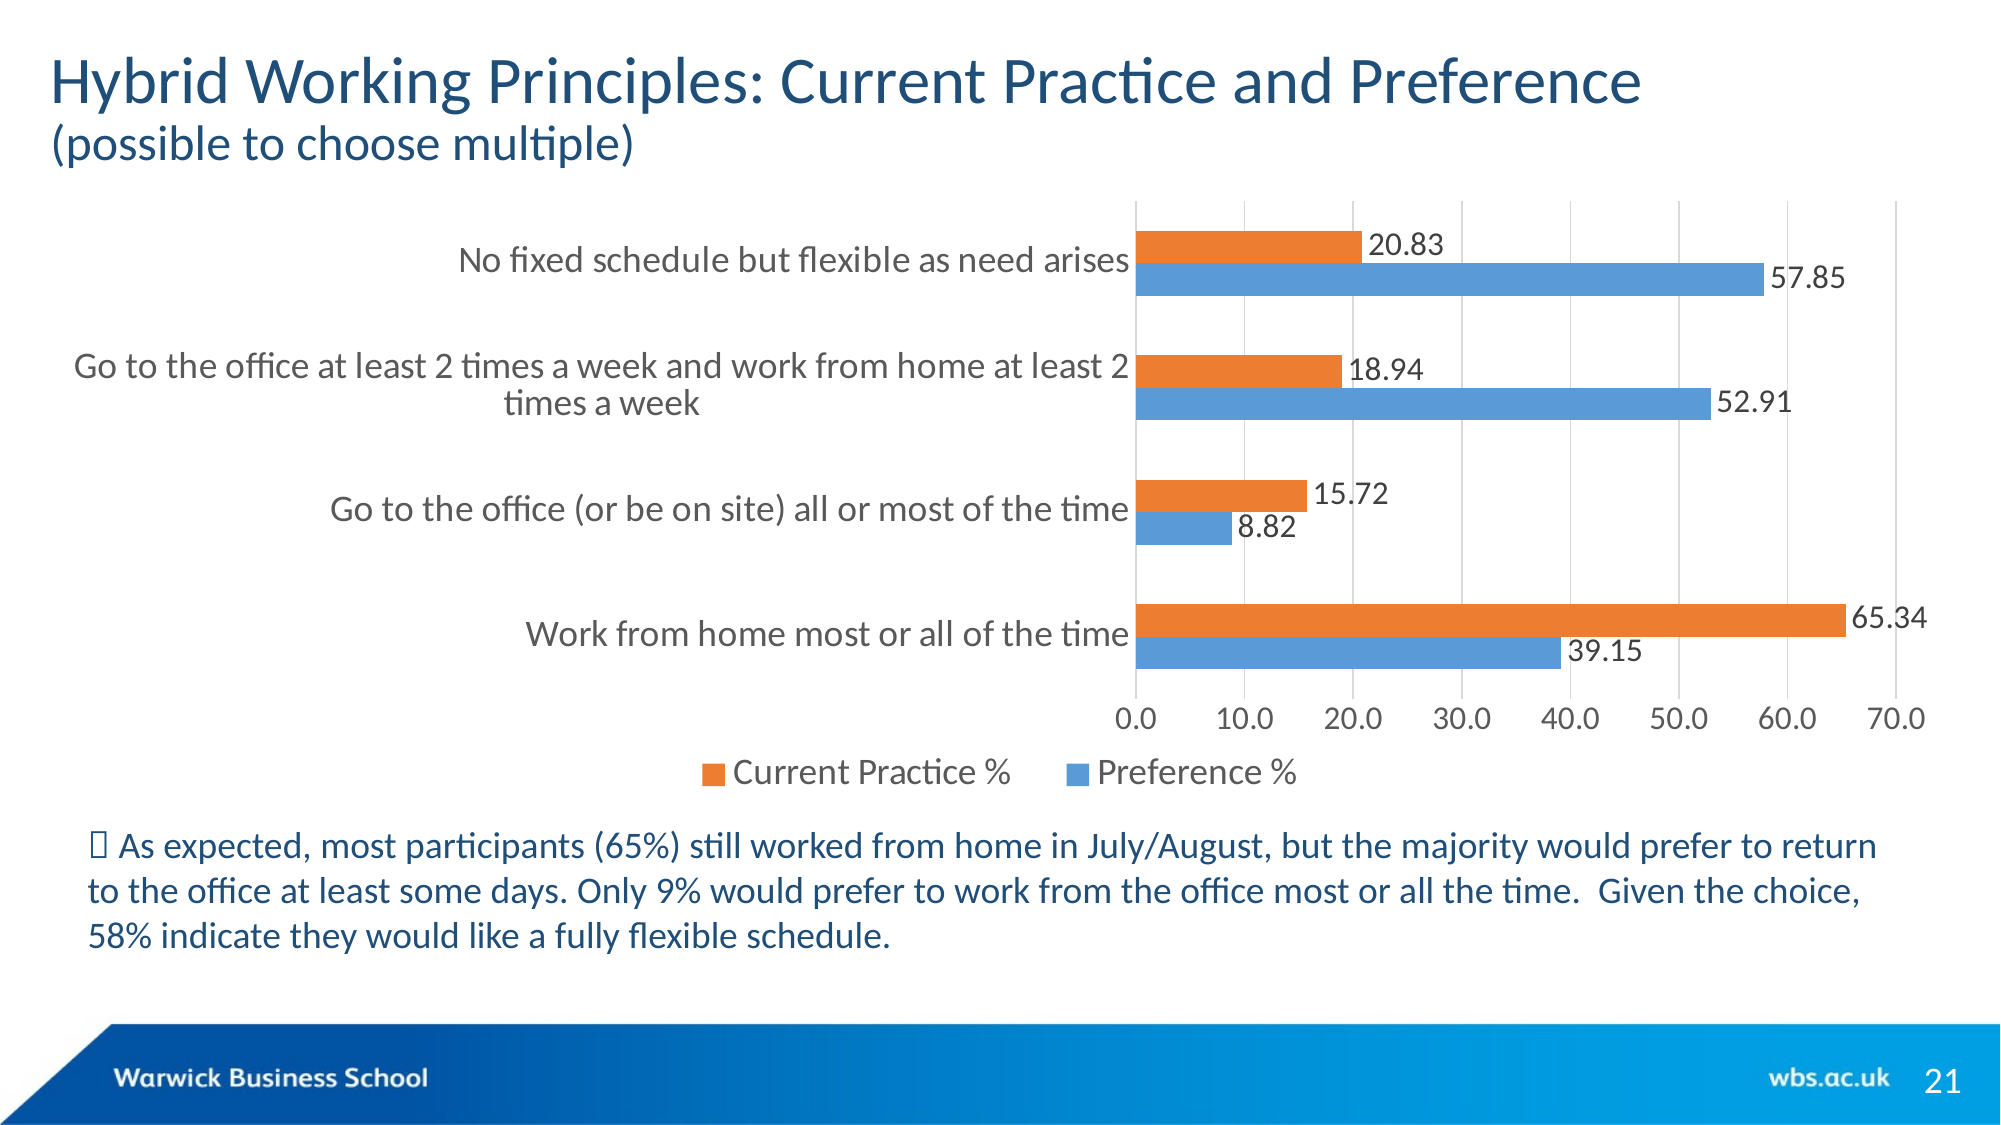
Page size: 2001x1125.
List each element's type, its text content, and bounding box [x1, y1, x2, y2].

text_box  As expected, most participants (65%) still worked from home in July/August, but the majority would prefer to return to the office at least some days. Only 9% would prefer to work from the office most or all the time. Given the choice, 58% indicate they would like a fully flexible schedule. [72, 814, 1928, 964]
title Hybrid Working Principles: Current Practice and Preference (possible to choose multiple) [35, 0, 1761, 188]
picture [0, 0, 2001, 1125]
slide_number 21 [1909, 1049, 2000, 1106]
chart [35, 188, 1965, 814]
picture [1769, 1067, 1890, 1087]
